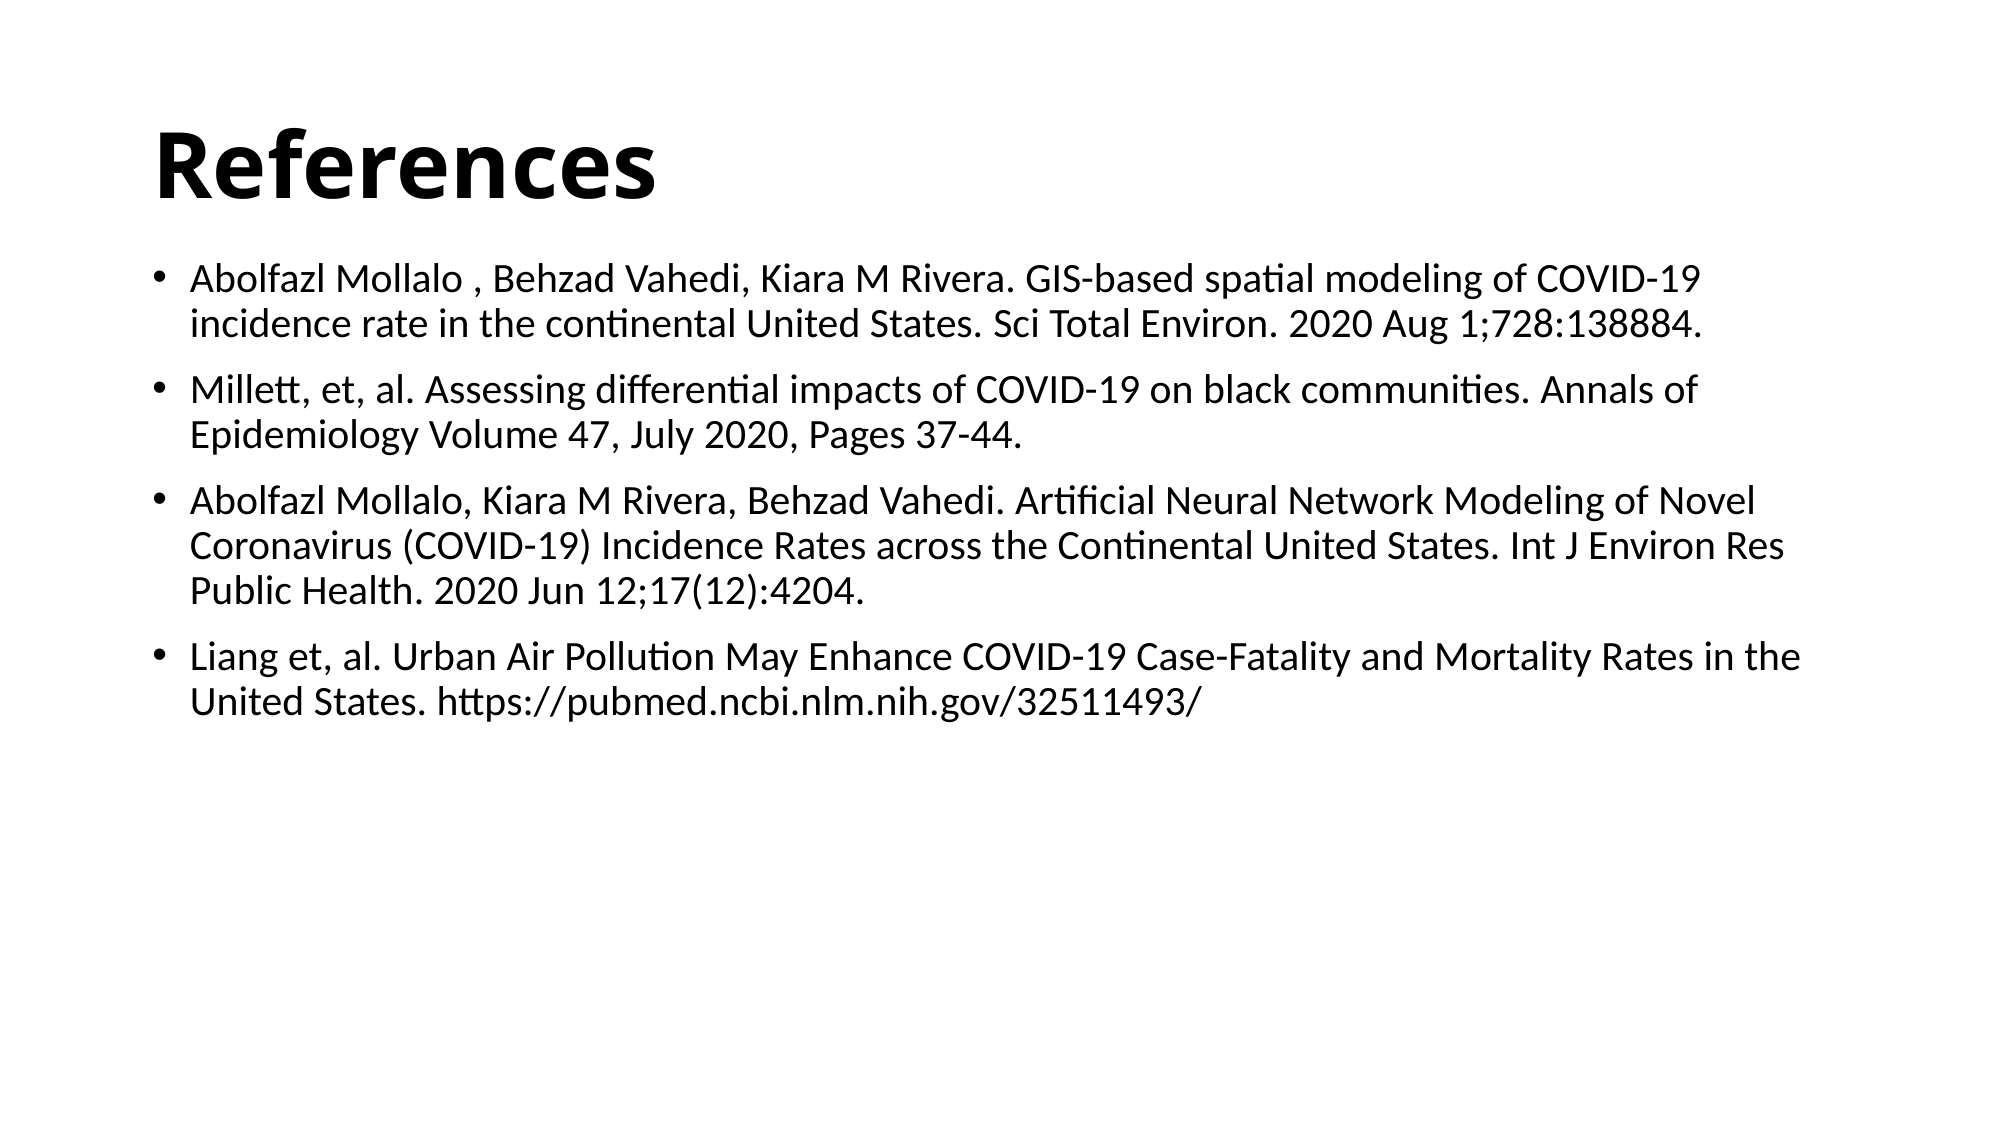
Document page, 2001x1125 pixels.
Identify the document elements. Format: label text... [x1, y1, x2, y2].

list Abolfazl Mollalo , Behzad Vahedi, Kiara M Rivera. GIS-based spatial modeling of COVID-19 incidence rate in the continental United States. Sci Total Environ. 2020 Aug 1;728:138884. Millett, et, al. Assessing differential impacts of COVID-19 on black communities. Annals of Epidemiology Volume 47, July 2020, Pages 37-44. Abolfazl Mollalo, Kiara M Rivera, Behzad Vahedi. Artificial Neural Network Modeling of Novel Coronavirus (COVID-19) Incidence Rates across the Continental United States. Int J Environ Res Public Health. 2020 Jun 12;17(12):4204. Liang et, al. Urban Air Pollution May Enhance COVID-19 Case-Fatality and Mortality Rates in the United States. https://pubmed.ncbi.nlm.nih.gov/32511493/ [137, 249, 1863, 963]
title References [137, 59, 1863, 249]
